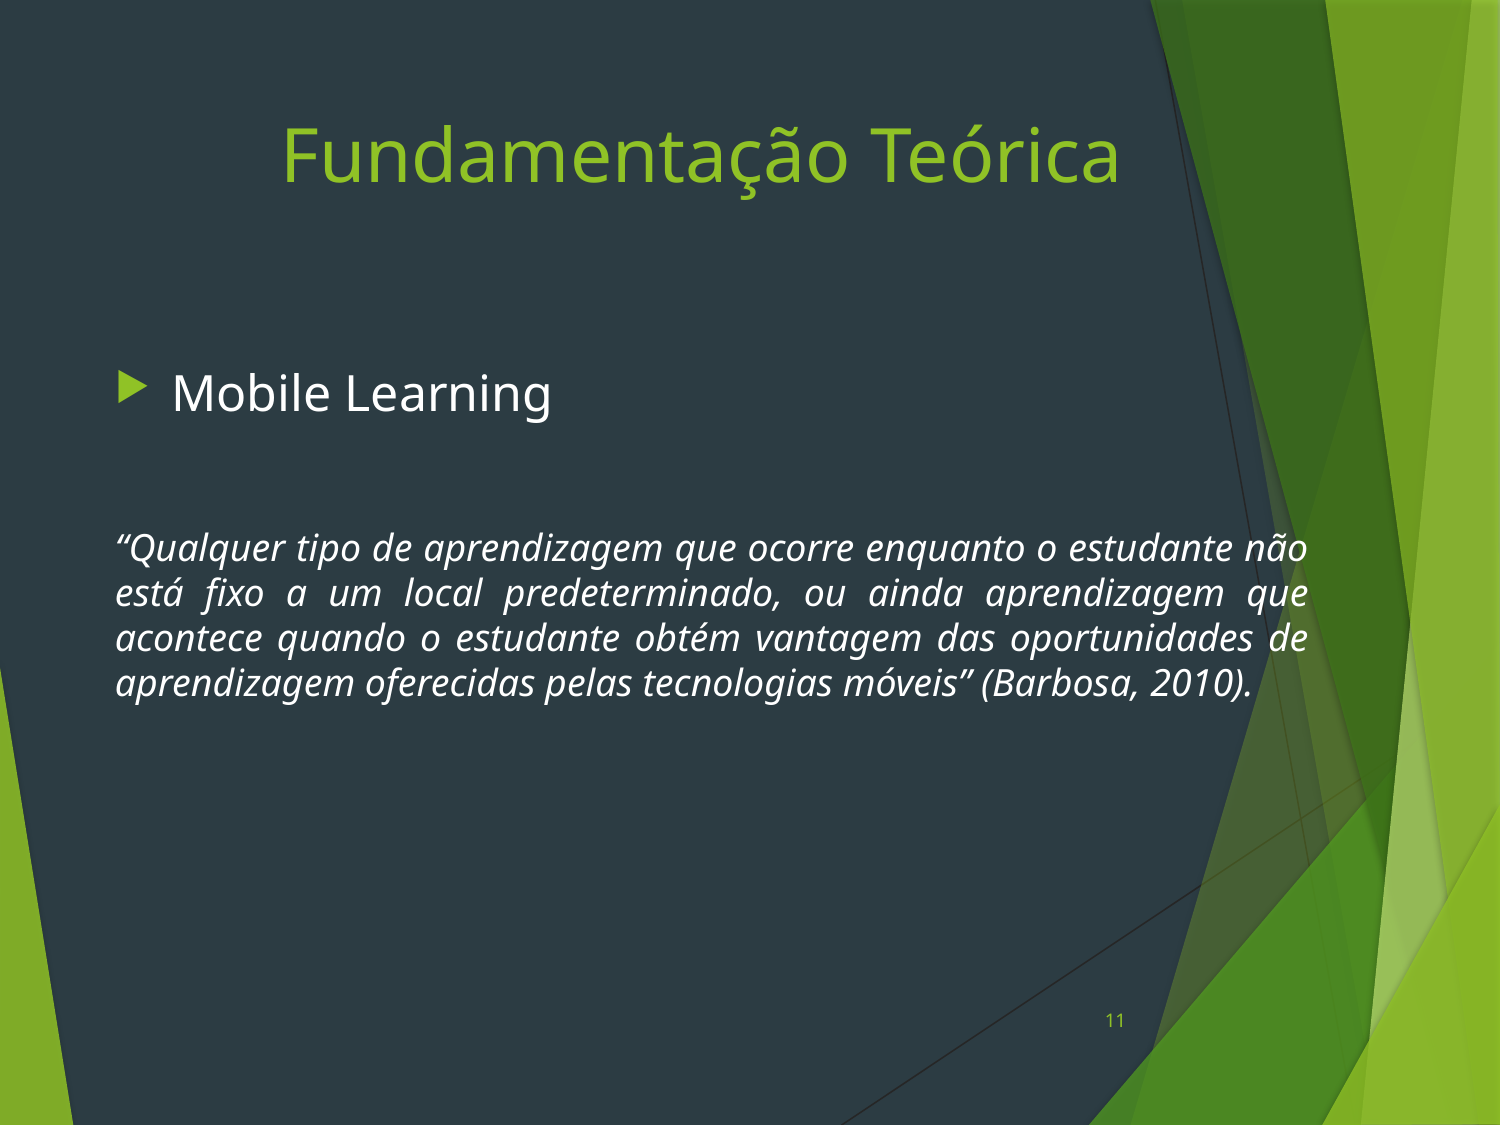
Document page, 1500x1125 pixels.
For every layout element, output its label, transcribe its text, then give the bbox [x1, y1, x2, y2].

title Fundamentação Teórica [99, 99, 1304, 243]
list Mobile Learning “Qualquer tipo de aprendizagem que ocorre enquanto o estudante não está fixo a um local predeterminado, ou ainda aprendizagem que acontece quando o estudante obtém vantagem das oportunidades de aprendizagem oferecidas pelas tecnologias móveis” (Barbosa, 2010). [99, 354, 1325, 992]
slide_number 11 [1057, 991, 1142, 1051]
